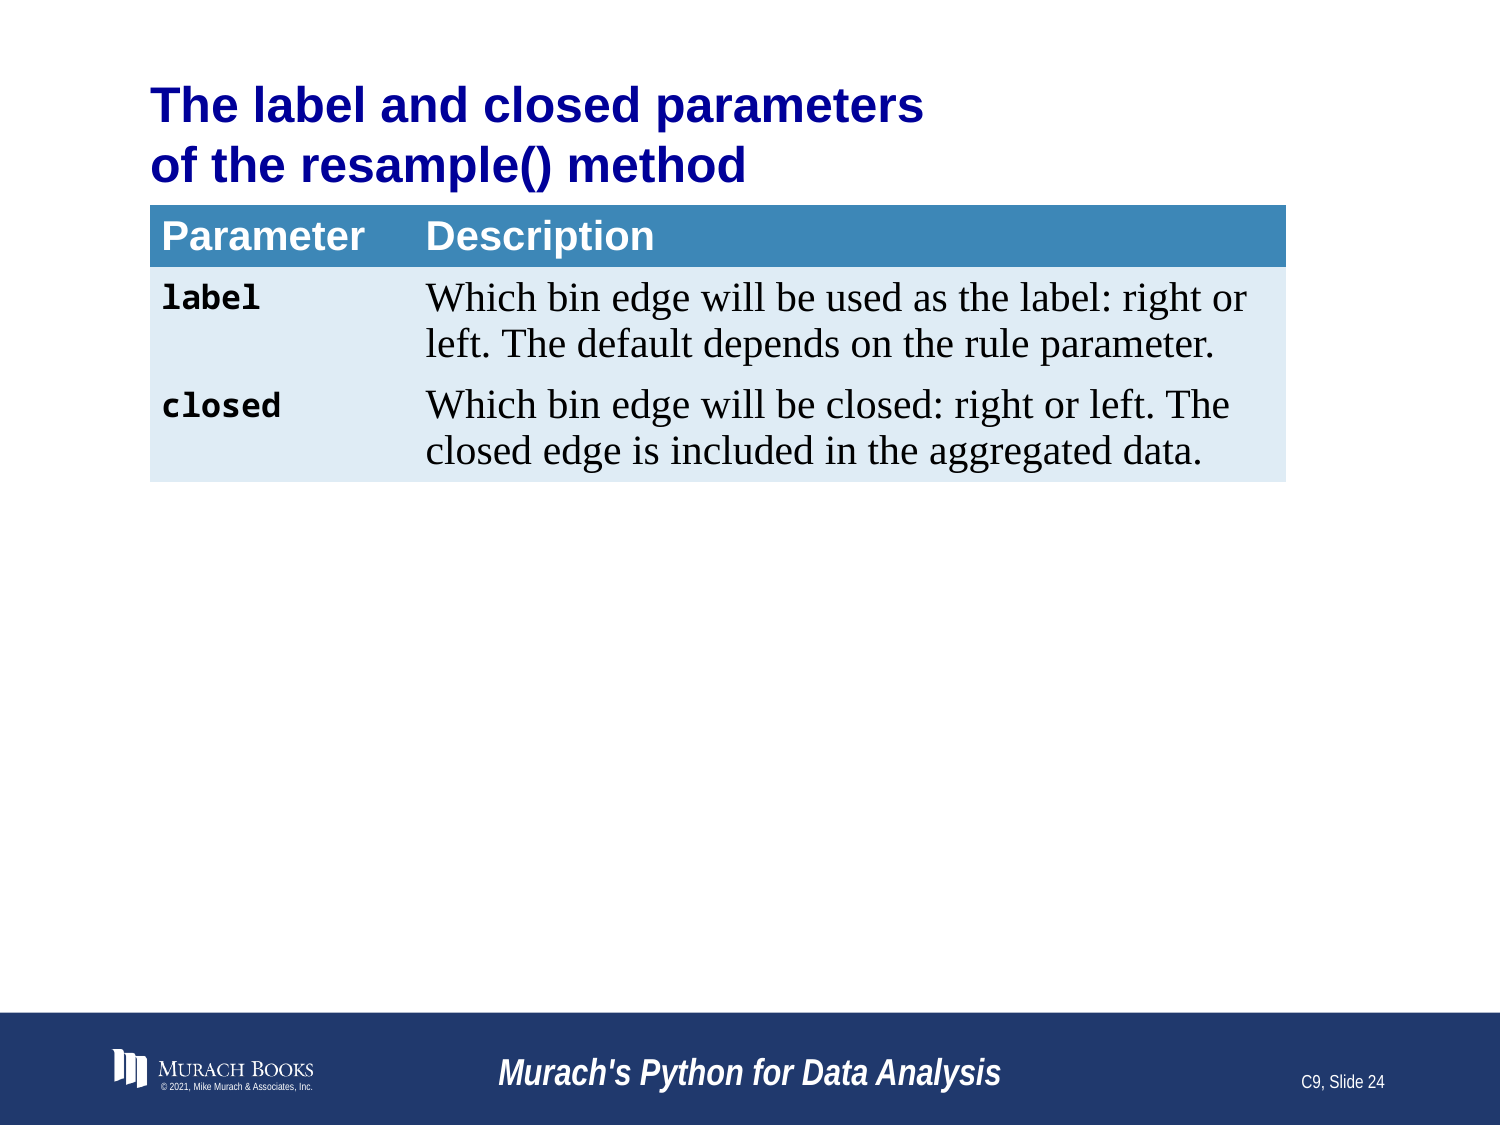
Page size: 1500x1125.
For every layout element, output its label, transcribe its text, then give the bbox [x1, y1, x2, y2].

table_cell Which bin edge will be used as the label: right or left. The default depends on the rule parameter. [414, 267, 1286, 374]
table_cell Which bin edge will be closed: right or left. The closed edge is included in the aggregated data. [414, 374, 1286, 482]
title The label and closed parameters of the resample() method [150, 72, 1350, 194]
footer © 2021, Mike Murach & Associates, Inc. [12, 1025, 463, 1100]
table_cell closed [150, 374, 414, 482]
table_header Parameter [150, 205, 414, 267]
slide_number Murach's Python for Data Analysis [463, 1025, 1050, 1100]
slide_number C9, Slide 24 [1087, 1025, 1400, 1100]
table_header Description [414, 205, 1286, 267]
table_cell label [150, 267, 414, 374]
